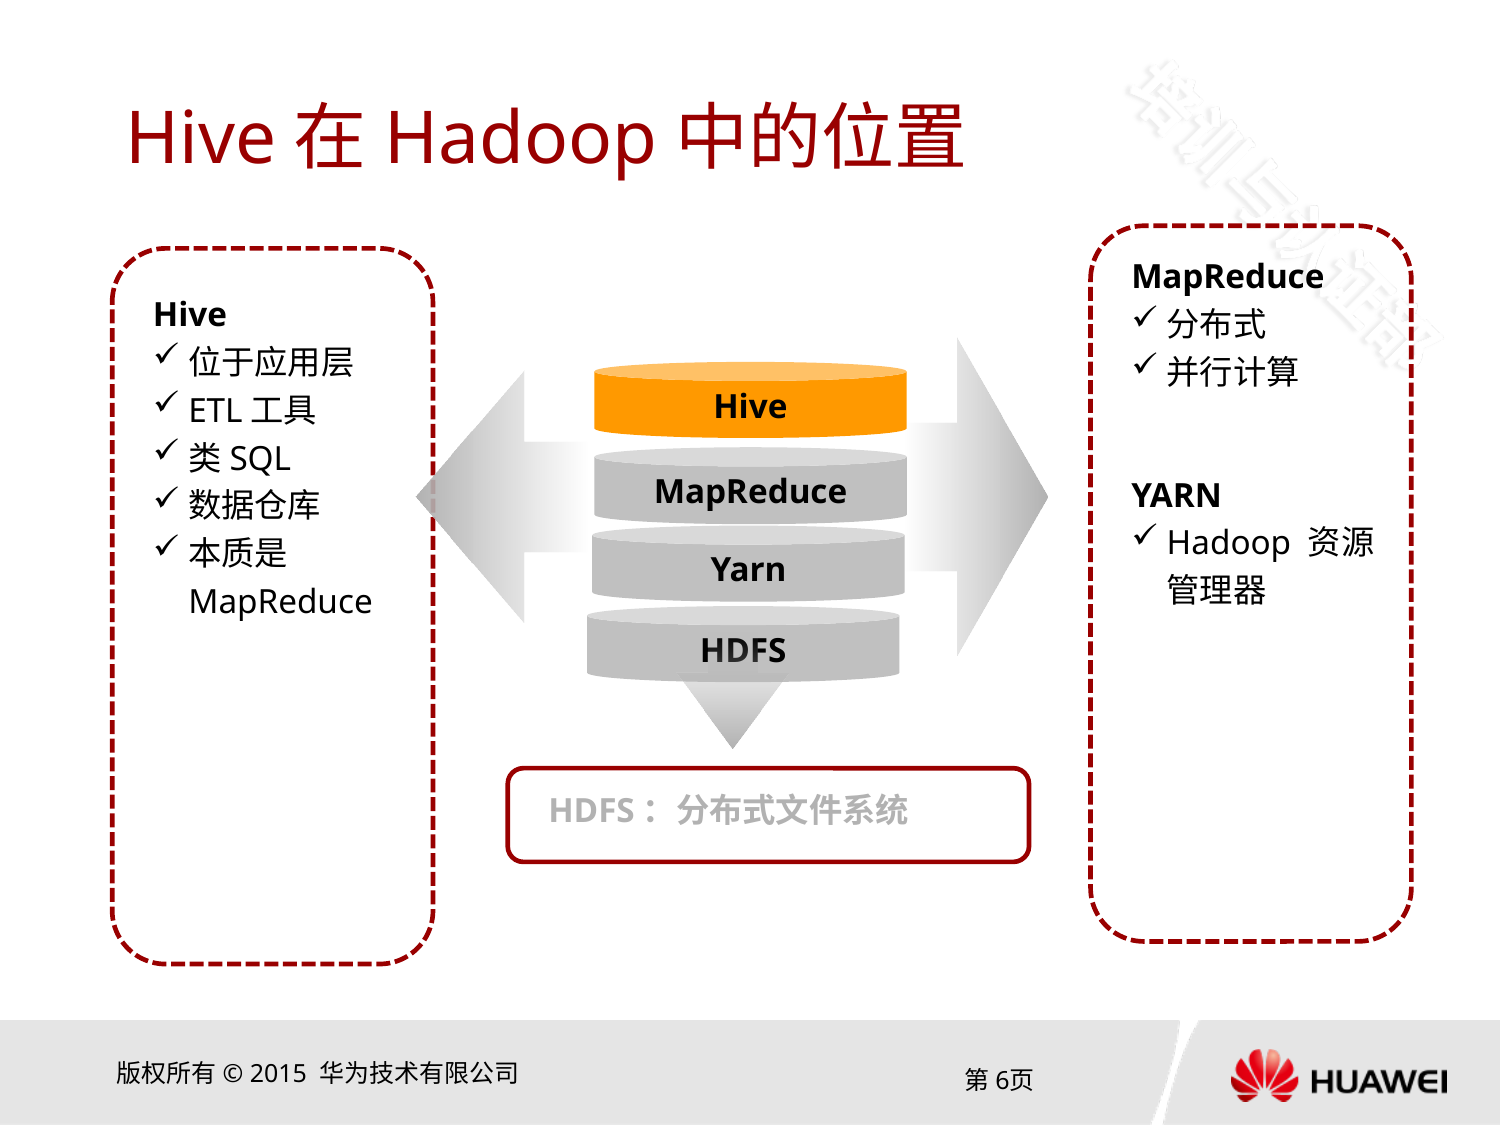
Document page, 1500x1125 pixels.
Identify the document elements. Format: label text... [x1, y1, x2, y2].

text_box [111, 225, 1412, 965]
title Hive在Hadoop中的位置 [111, 63, 1378, 207]
picture [0, 1020, 1500, 1125]
picture [1068, 0, 1500, 428]
